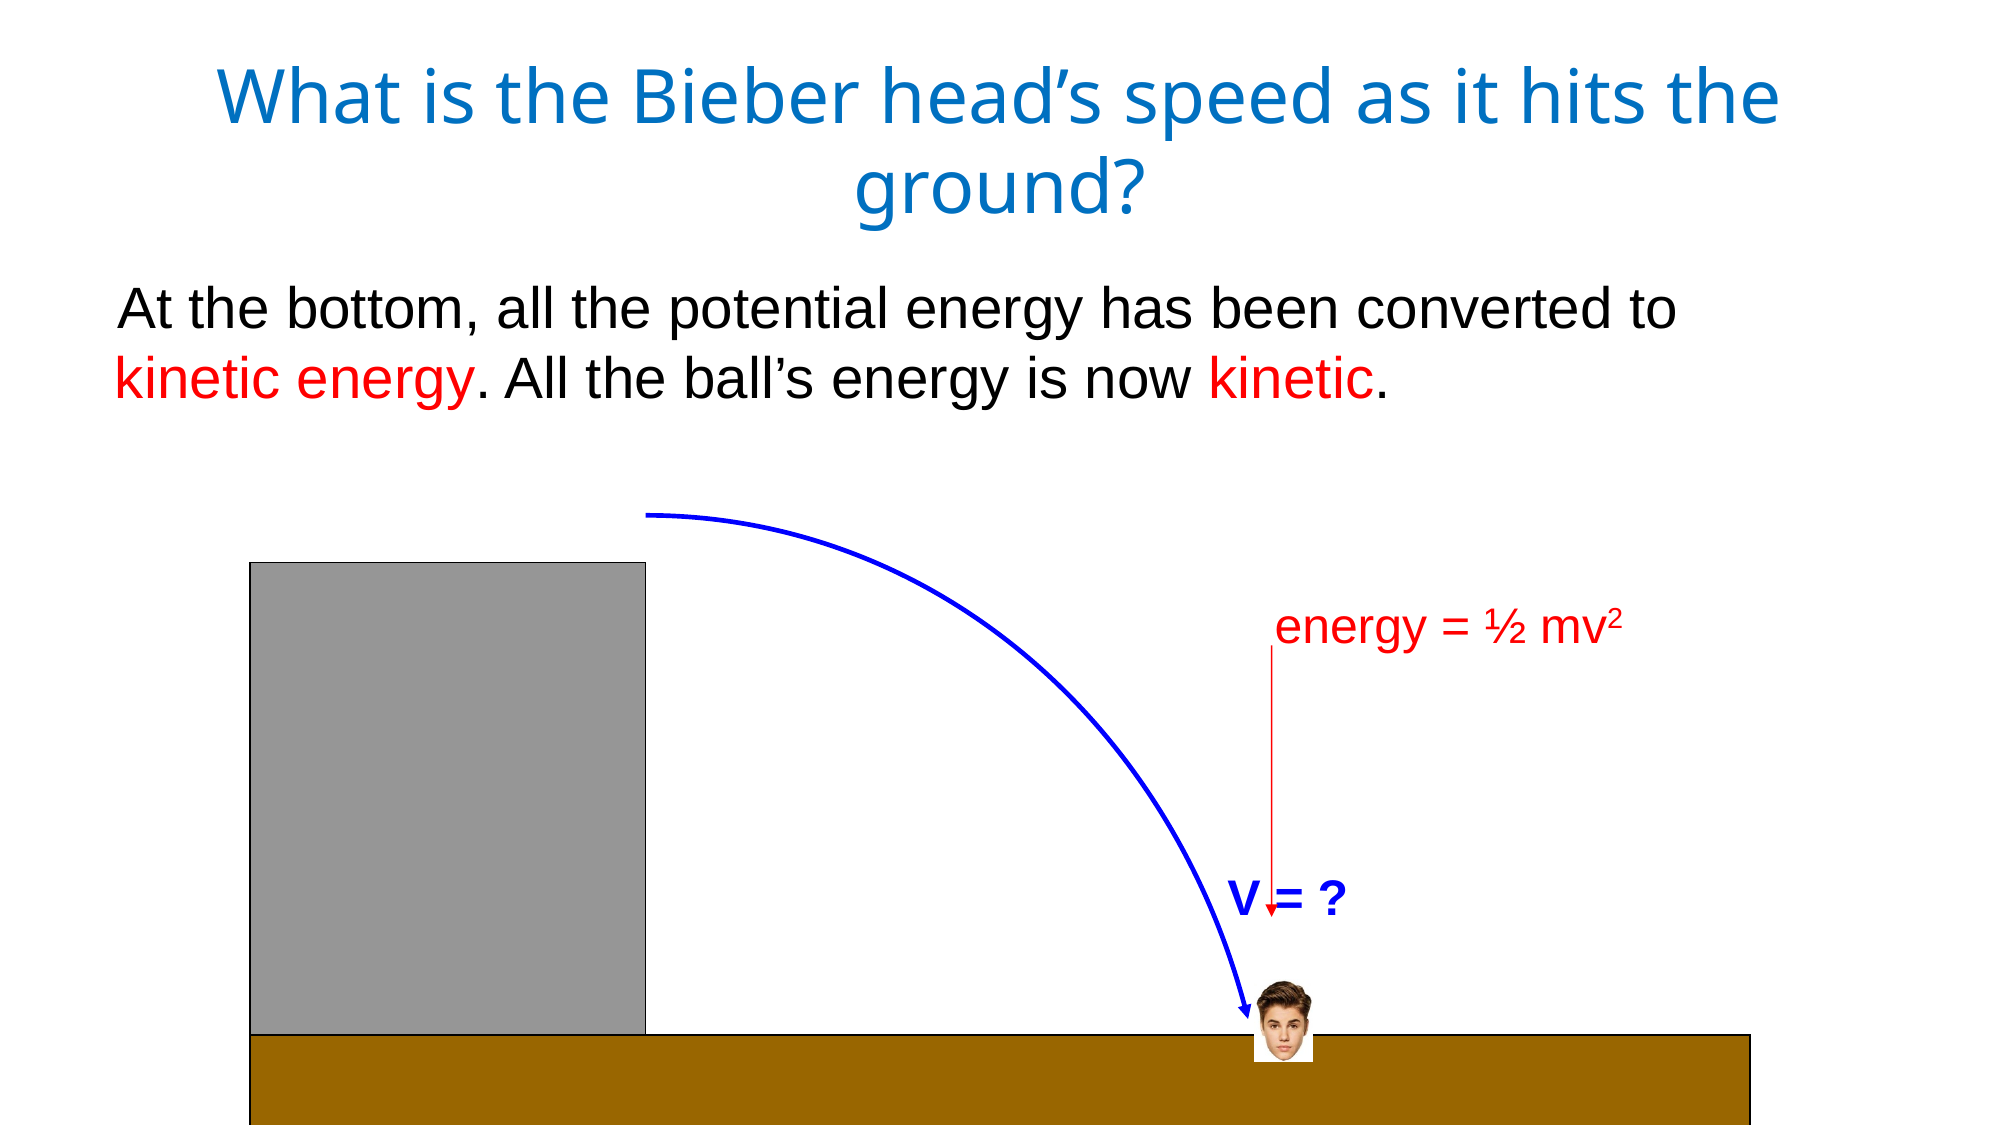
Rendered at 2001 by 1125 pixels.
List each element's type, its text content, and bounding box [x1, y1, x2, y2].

text_box [249, 1034, 645, 1125]
title What is the Bieber head’s speed as it hits the ground? [99, 45, 1900, 233]
list At the bottom, all the potential energy has been converted to kinetic energy. All the ball’s energy is now kinetic. [99, 262, 1851, 1005]
picture [1254, 978, 1313, 1063]
text_box energy = ½ mv2 [1259, 586, 1686, 661]
text_box [645, 515, 1249, 1125]
text_box [899, 1034, 1750, 1125]
text_box [1265, 645, 1278, 917]
text_box V = ? [1212, 857, 1496, 933]
text_box [249, 562, 645, 1034]
